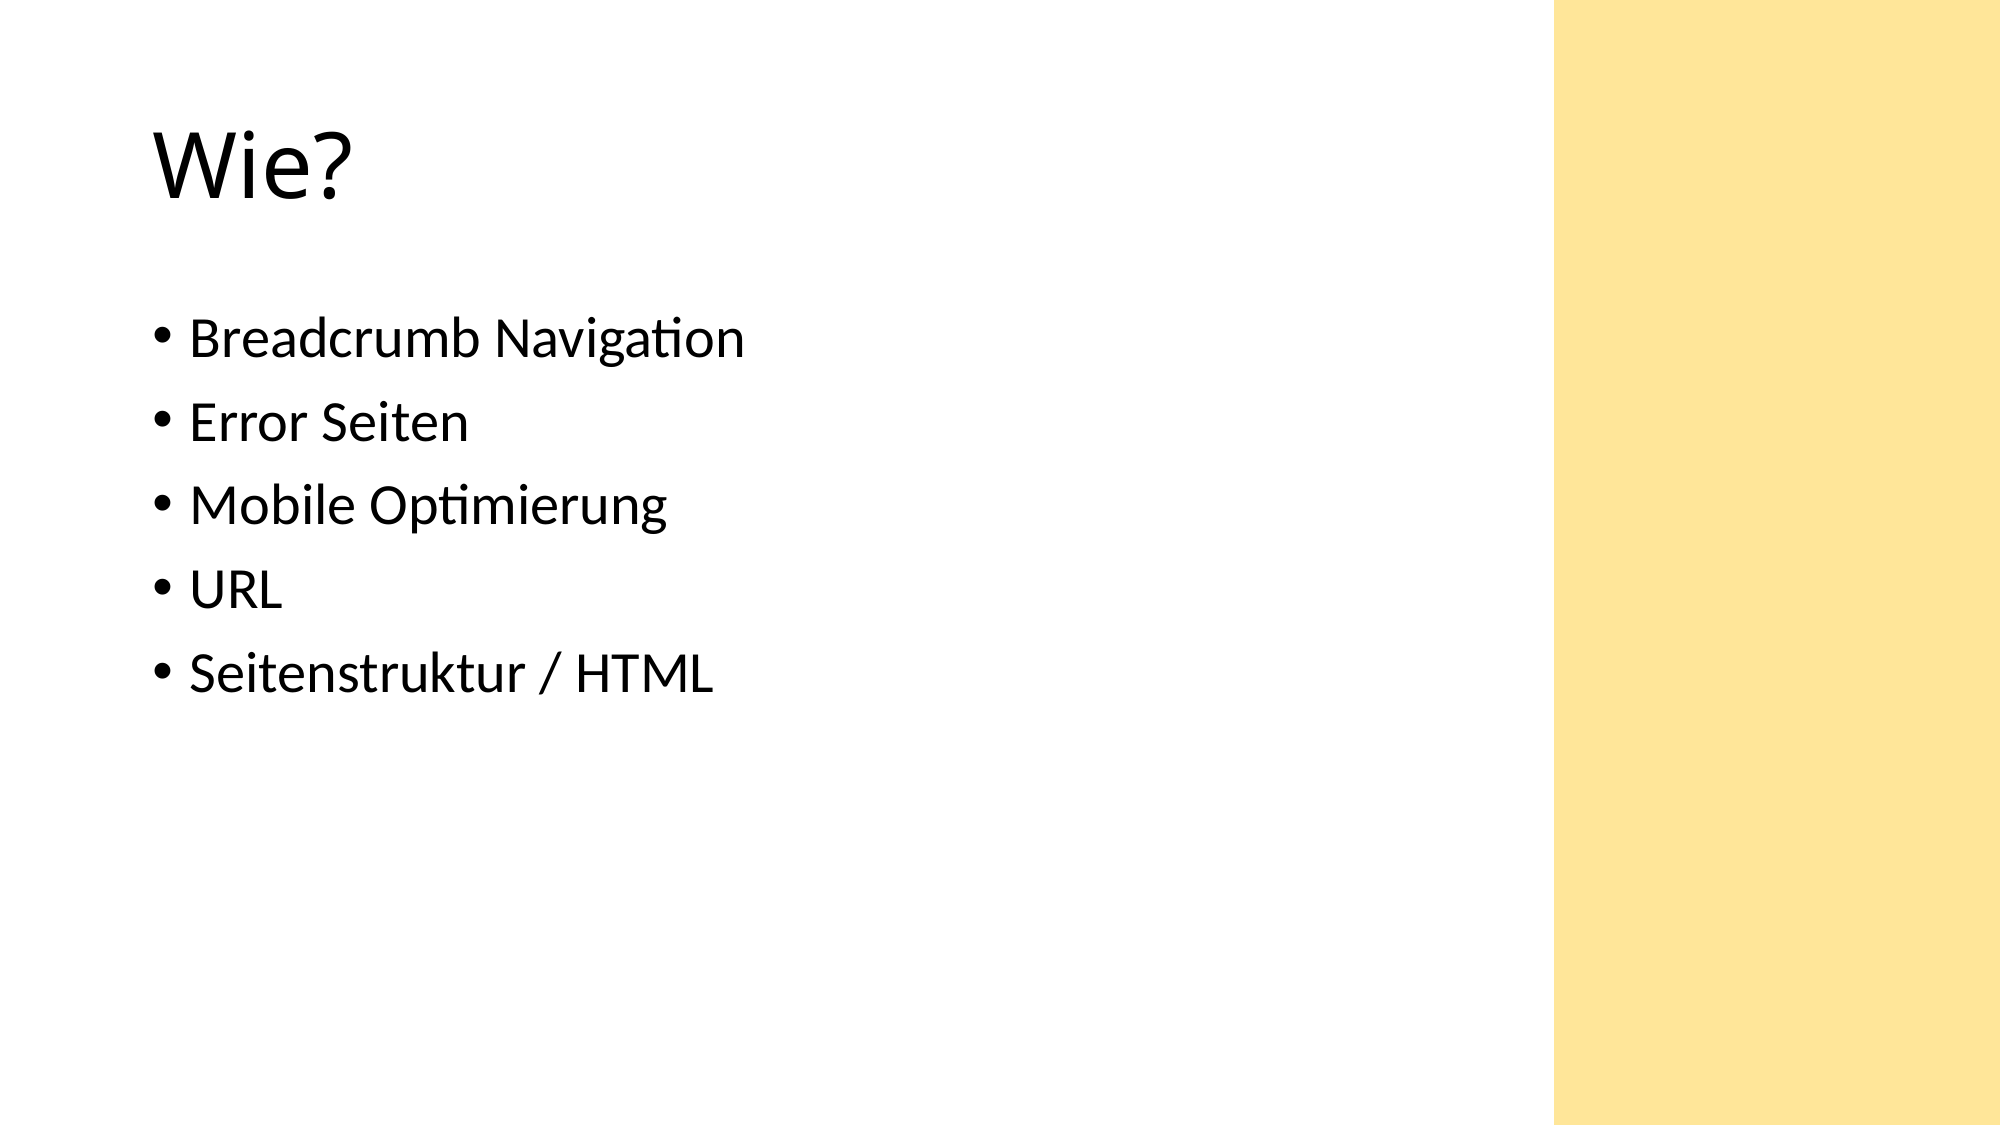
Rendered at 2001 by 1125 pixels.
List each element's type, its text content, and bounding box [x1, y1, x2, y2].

title Wie? [137, 59, 1554, 278]
text_box [1554, 0, 2000, 1125]
list Breadcrumb Navigation Error Seiten Mobile Optimierung URL Seitenstruktur / HTML [137, 299, 1554, 1014]
